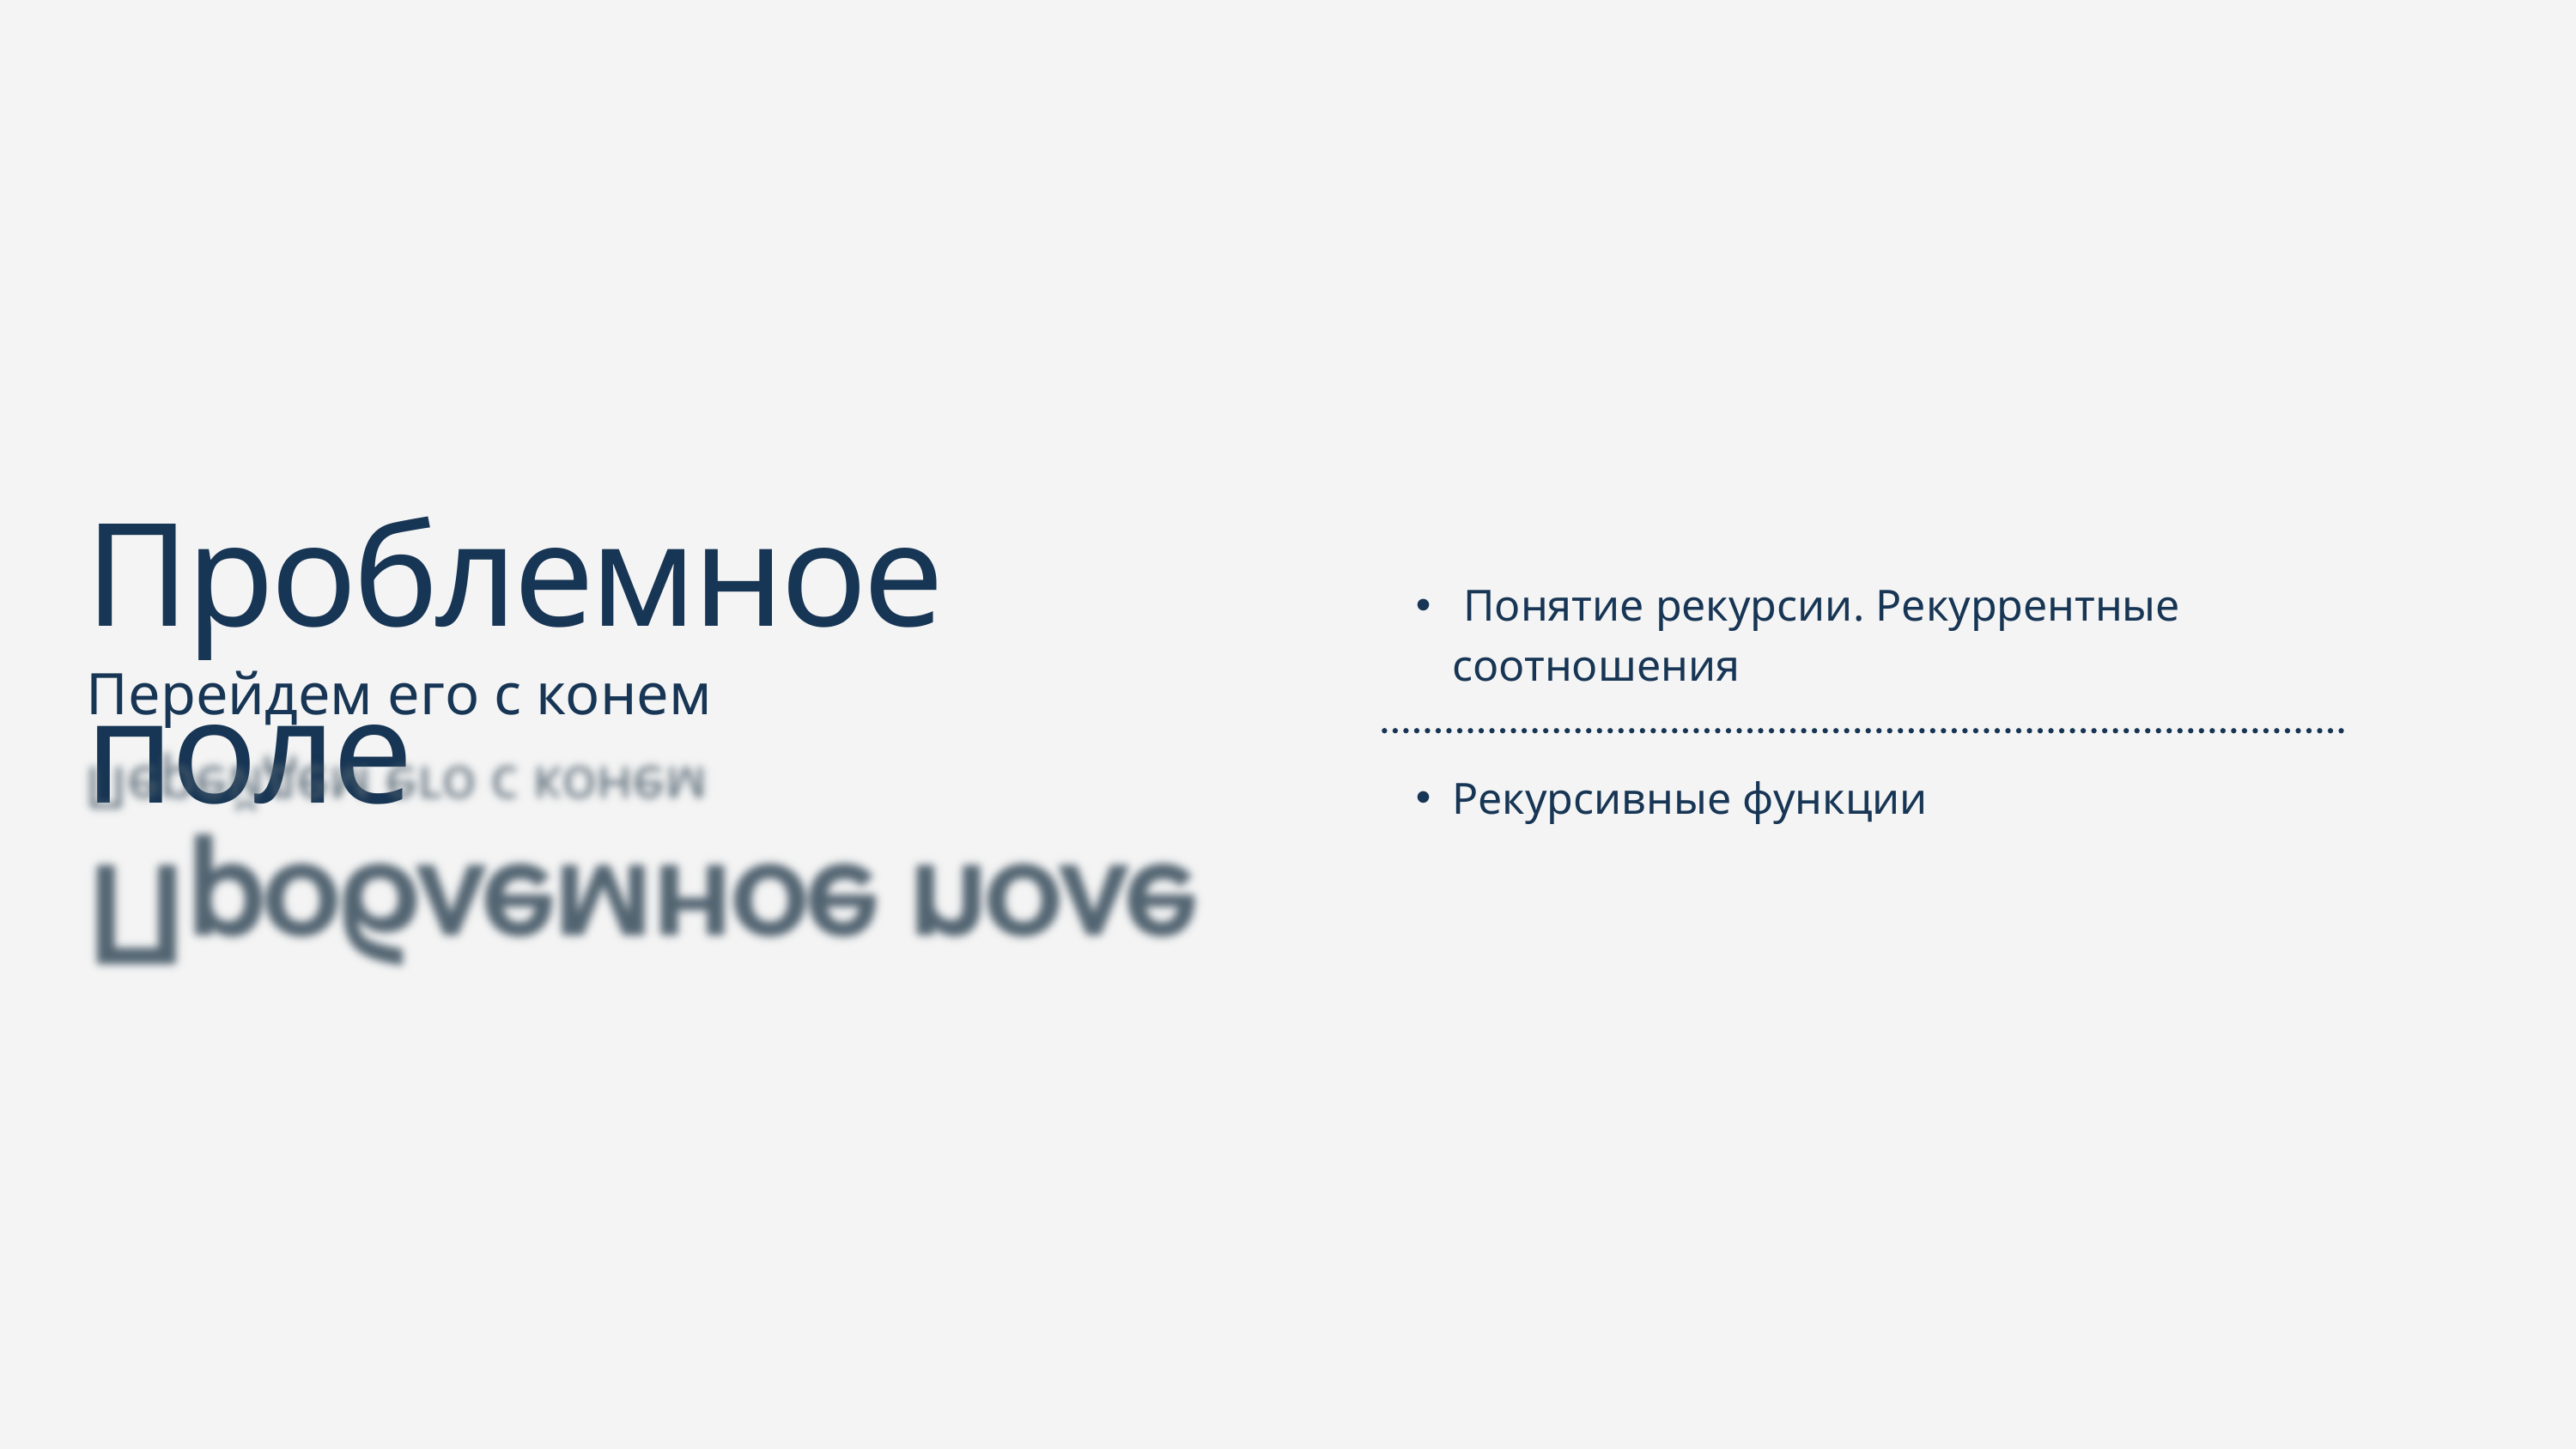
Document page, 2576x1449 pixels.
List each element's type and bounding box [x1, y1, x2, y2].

picture [0, 637, 1281, 1038]
text_box [1379, 569, 2342, 821]
text_box [85, 476, 1246, 636]
